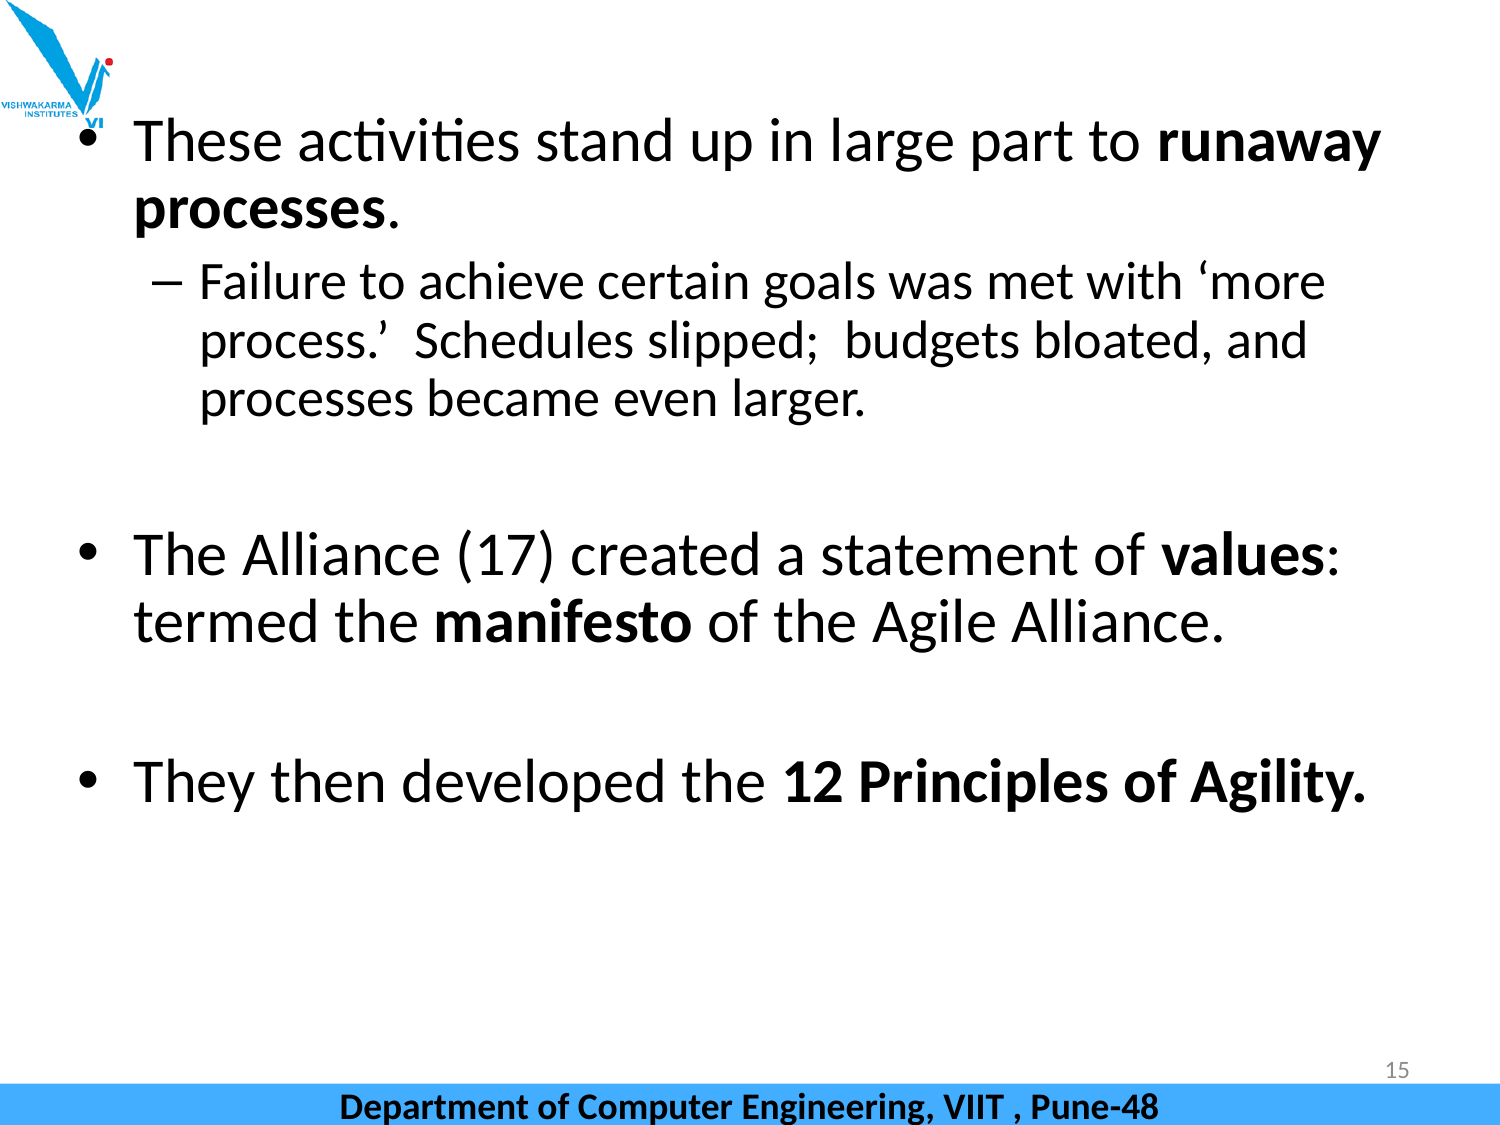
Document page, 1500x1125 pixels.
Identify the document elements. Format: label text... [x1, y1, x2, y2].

slide_number 15 [1074, 1042, 1425, 1103]
picture [0, 0, 121, 135]
list These activities stand up in large part to runaway processes. Failure to achieve certain goals was met with ‘more process.’ Schedules slipped; budgets bloated, and processes became even larger. The Alliance (17) created a statement of values: termed the manifesto of the Agile Alliance. They then developed the 12 Principles of Agility. [62, 99, 1413, 843]
text_box Department of Computer Engineering, VIIT , Pune-48 [0, 1082, 1500, 1125]
